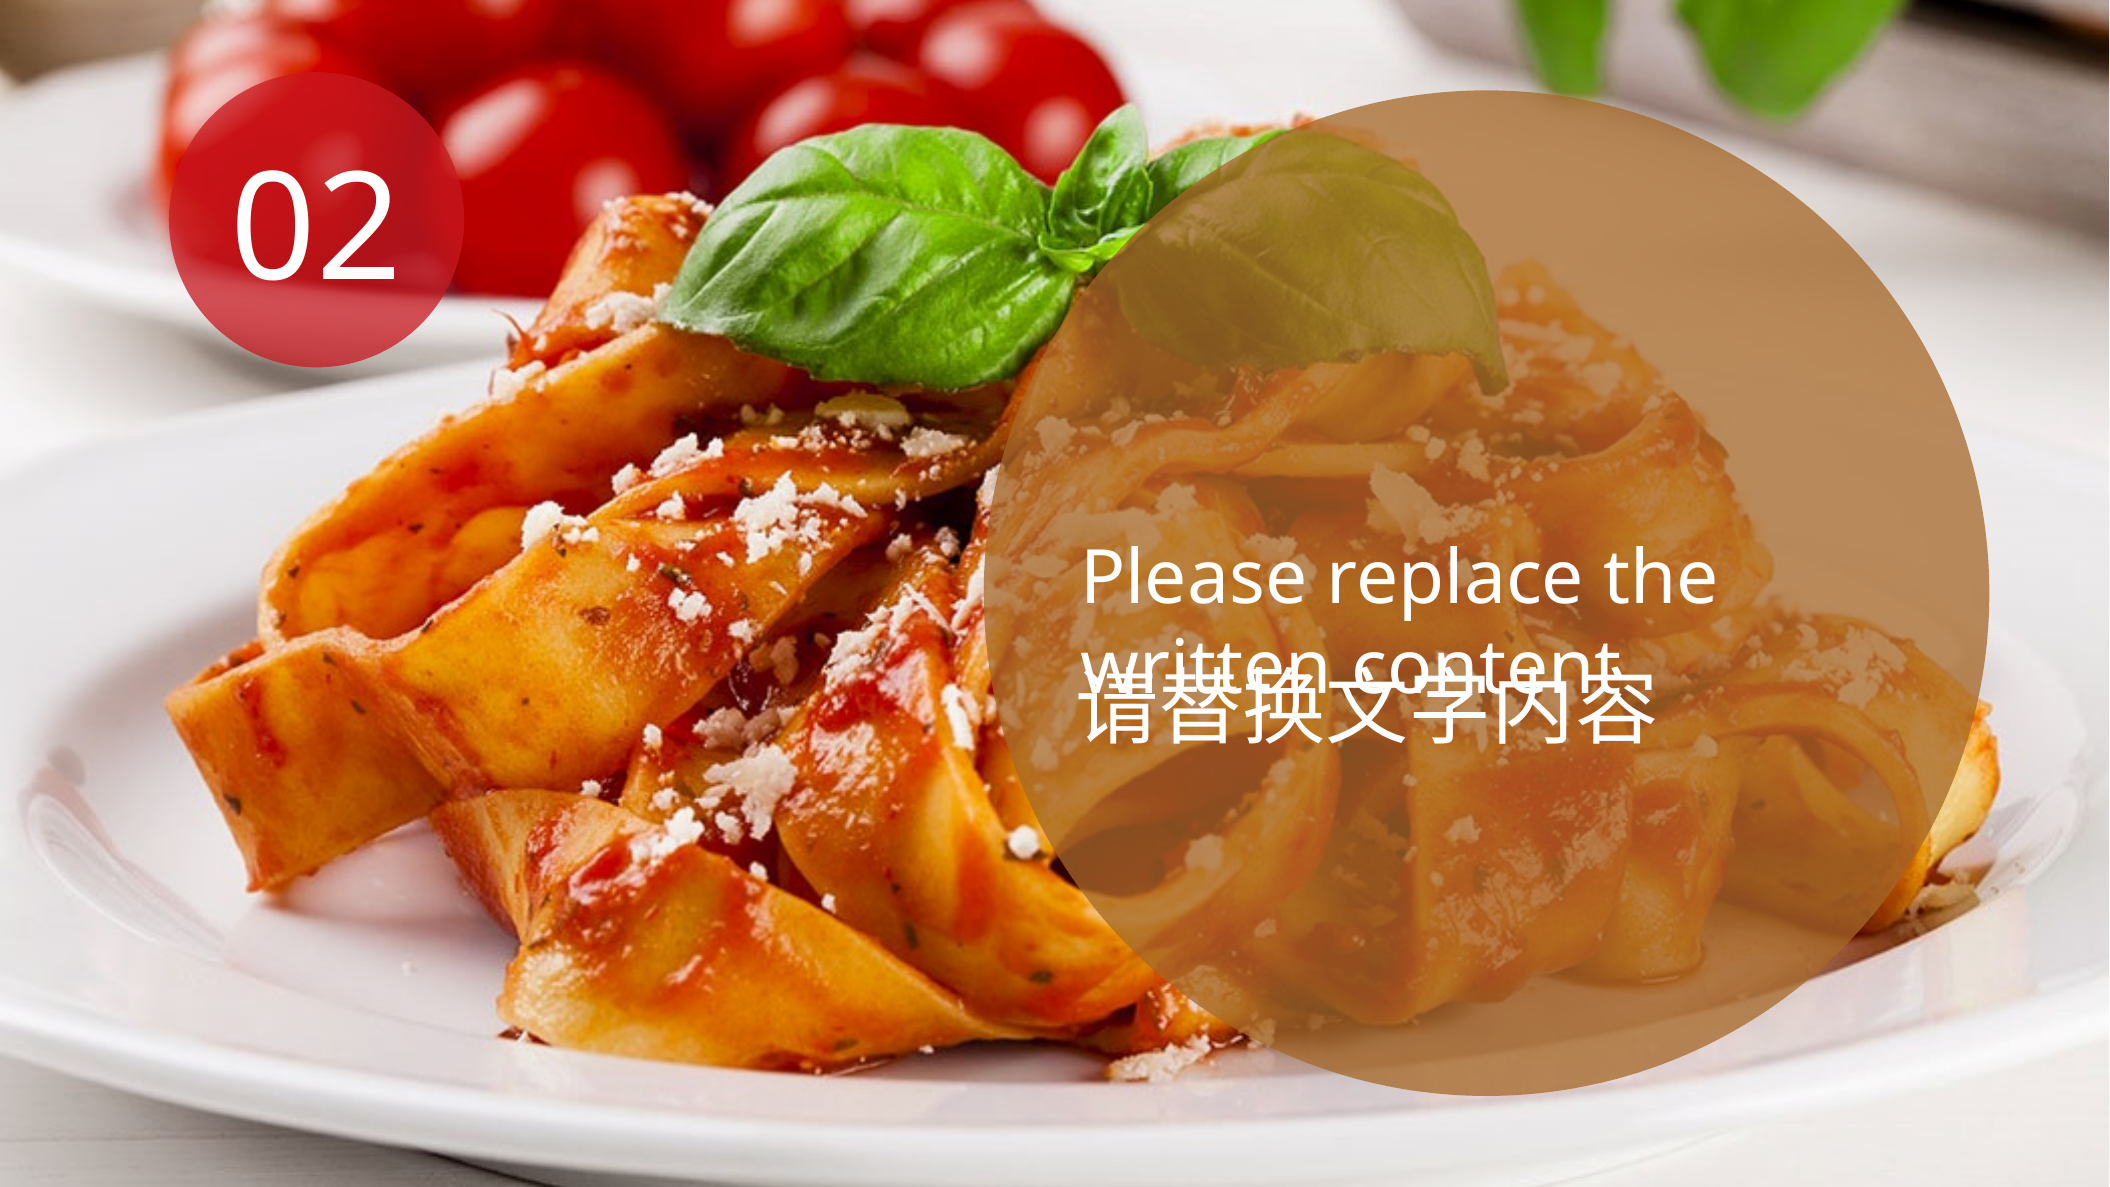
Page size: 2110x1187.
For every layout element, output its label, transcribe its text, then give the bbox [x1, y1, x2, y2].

text_box [982, 89, 1991, 1097]
text_box [0, 0, 2110, 1187]
text_box 02 [167, 71, 466, 369]
text_box Please replace the written content [1065, 521, 1973, 716]
text_box 请替换文字内容 [1033, 627, 1673, 762]
